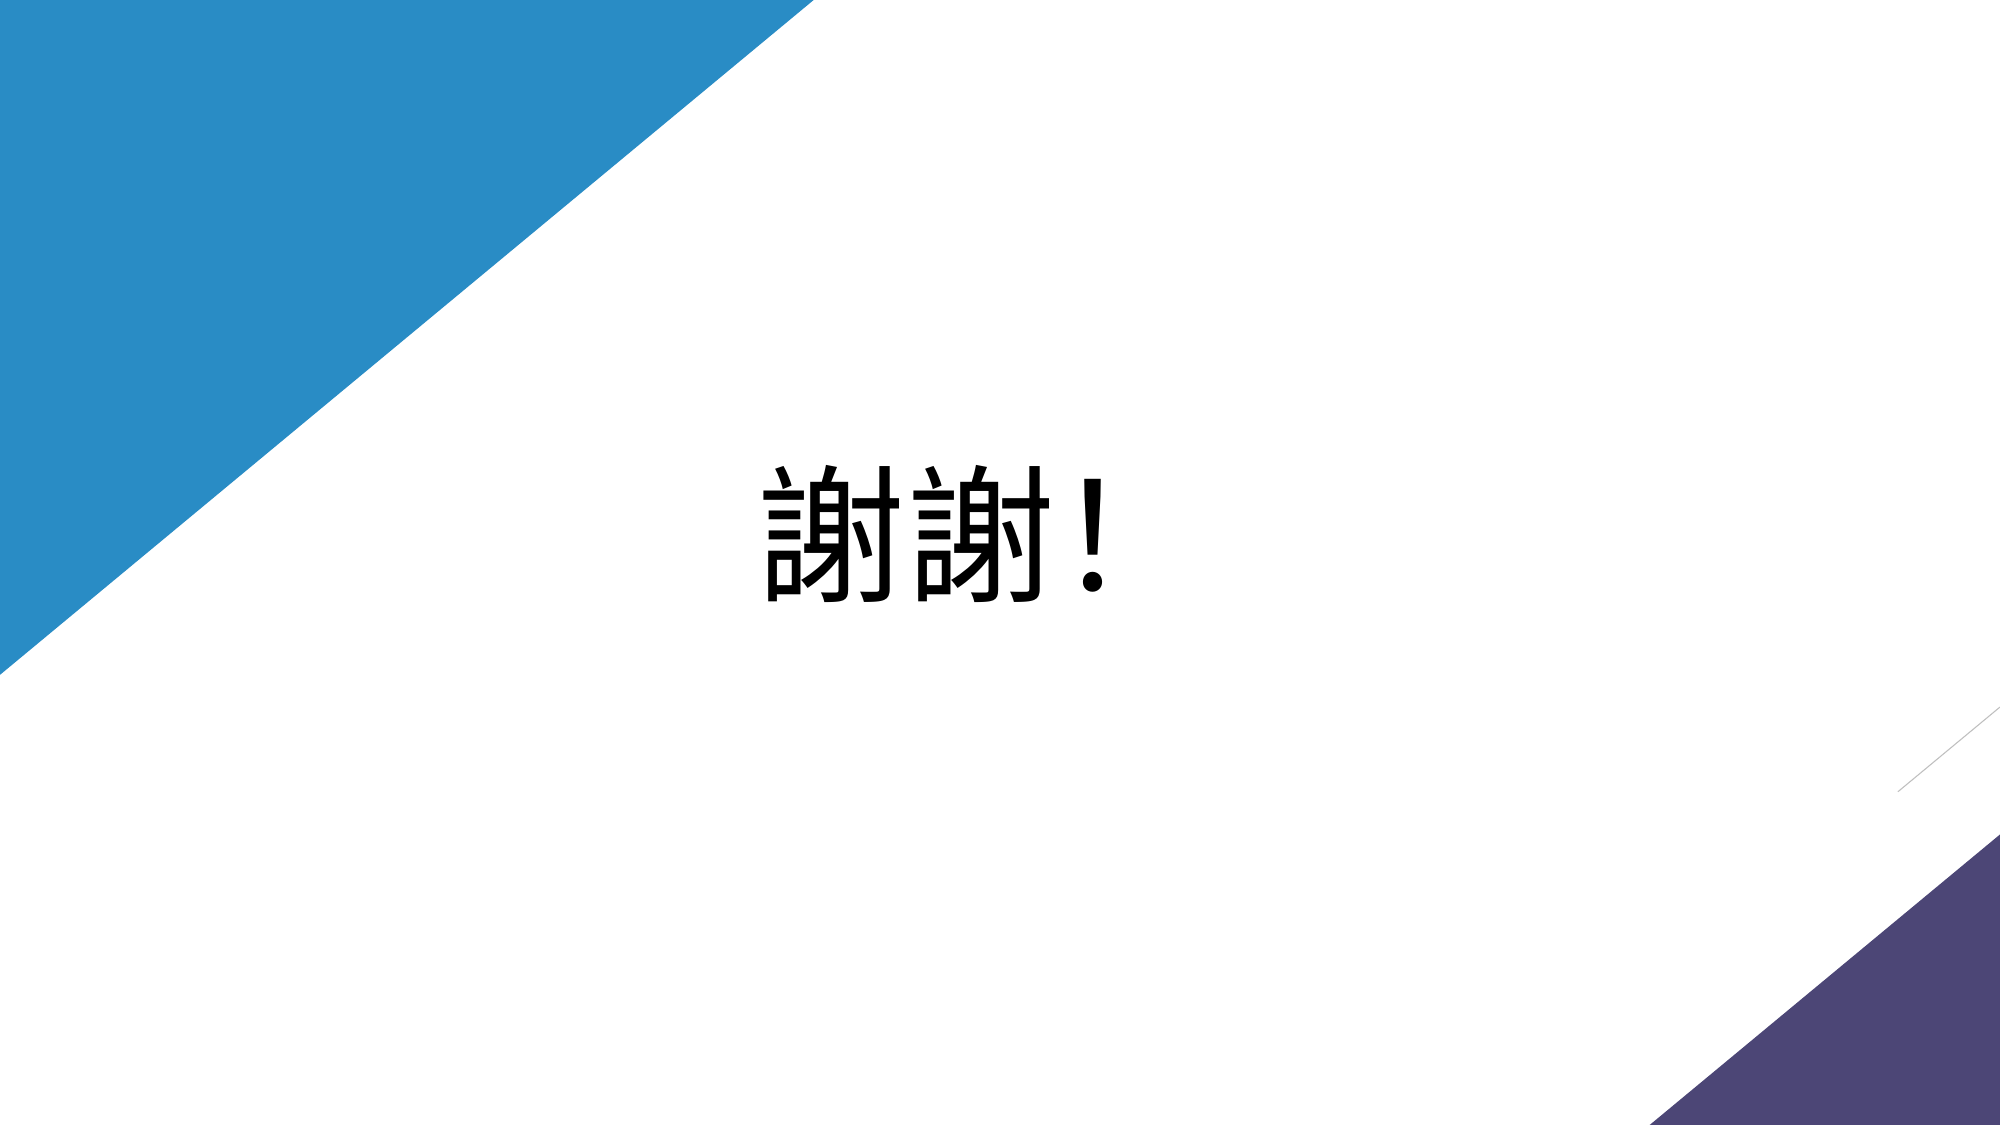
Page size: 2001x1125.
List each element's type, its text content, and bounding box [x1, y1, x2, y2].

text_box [1897, 707, 2000, 792]
text_box [0, 0, 816, 677]
text_box [1648, 833, 2000, 1125]
text_box 謝謝！ [740, 434, 1221, 630]
